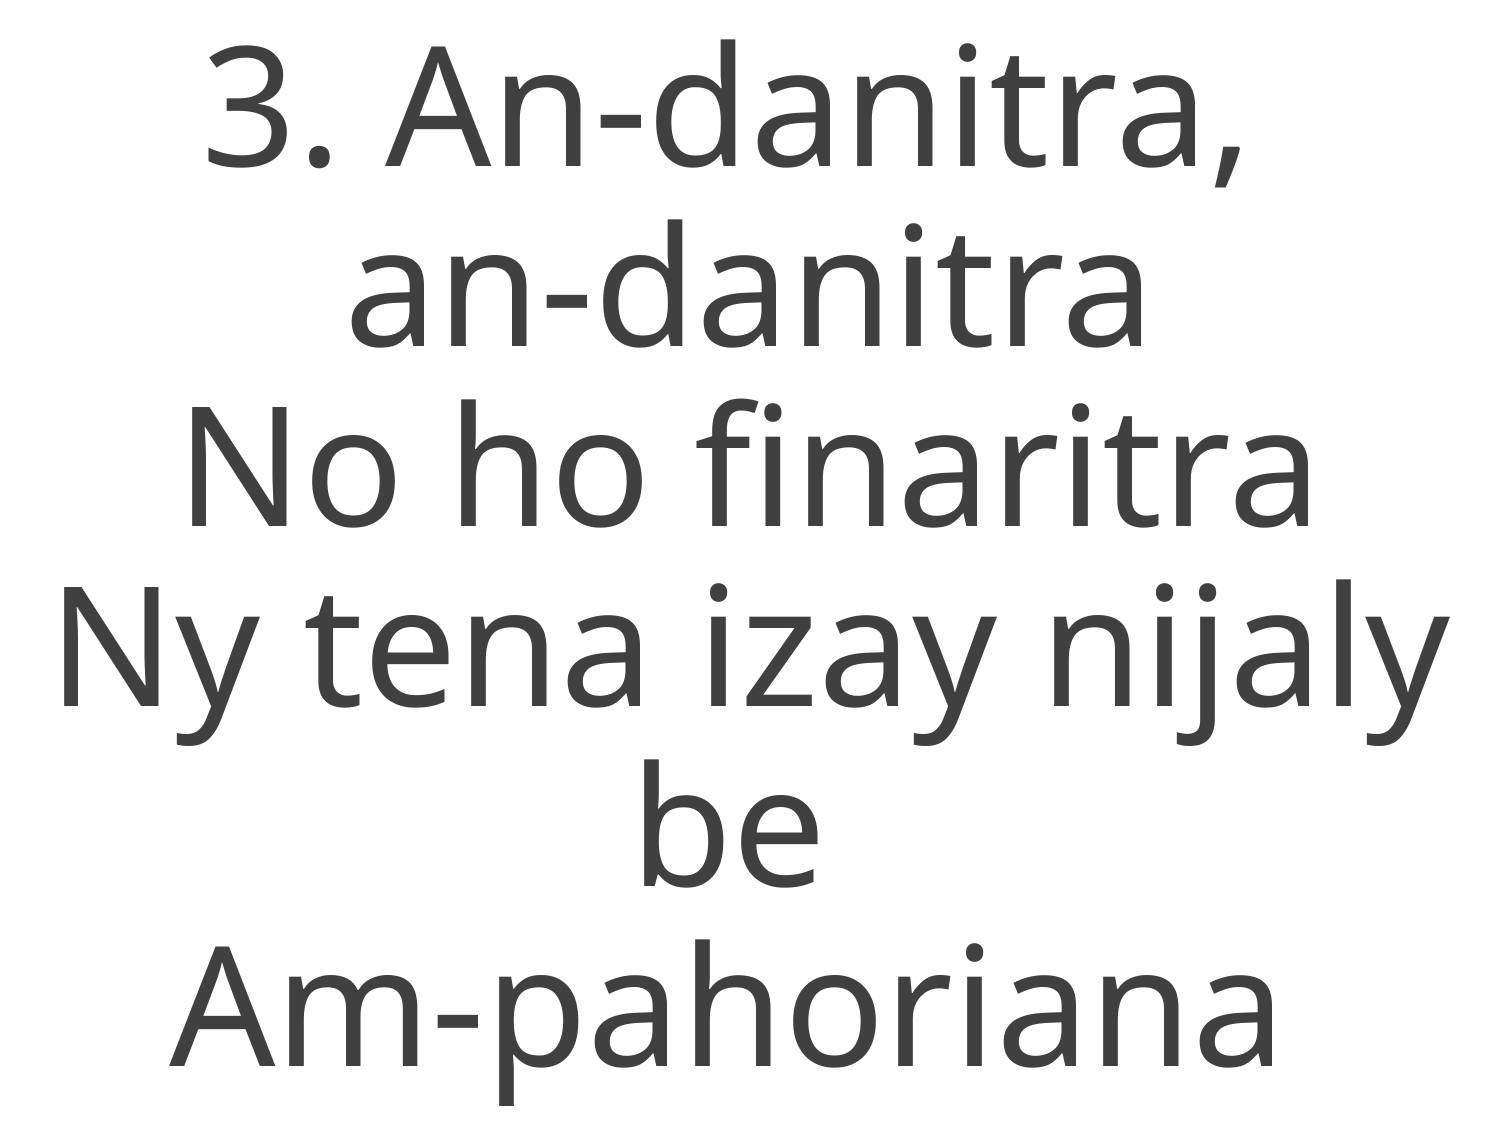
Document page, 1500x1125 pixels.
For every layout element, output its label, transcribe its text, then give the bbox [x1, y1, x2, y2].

title 3. An-danitra, an-danitra No ho finaritra Ny tena izay nijaly be Am-pahoriana [0, 453, 1500, 672]
